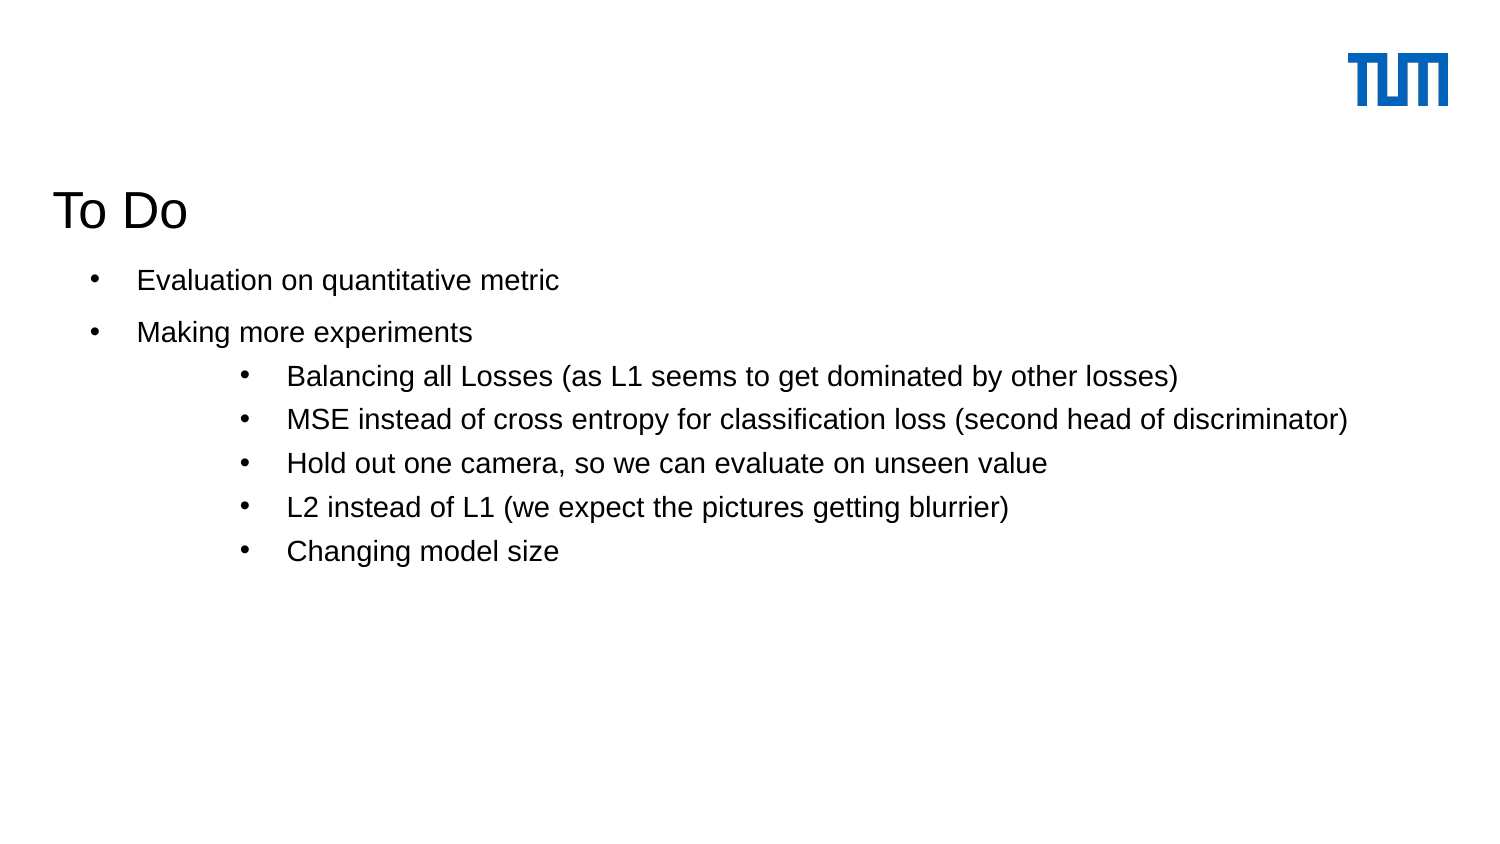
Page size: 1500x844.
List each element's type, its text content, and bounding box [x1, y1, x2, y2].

picture [1348, 53, 1448, 106]
title To Do [52, 159, 1449, 223]
list Evaluation on quantitative metric Making more experiments Balancing all Losses (as L1 seems to get dominated by other losses) MSE instead of cross entropy for classification loss (second head of discriminator) Hold out one camera, so we can evaluate on unseen value L2 instead of L1 (we expect the pictures getting blurrier) Changing model size [52, 243, 1449, 758]
